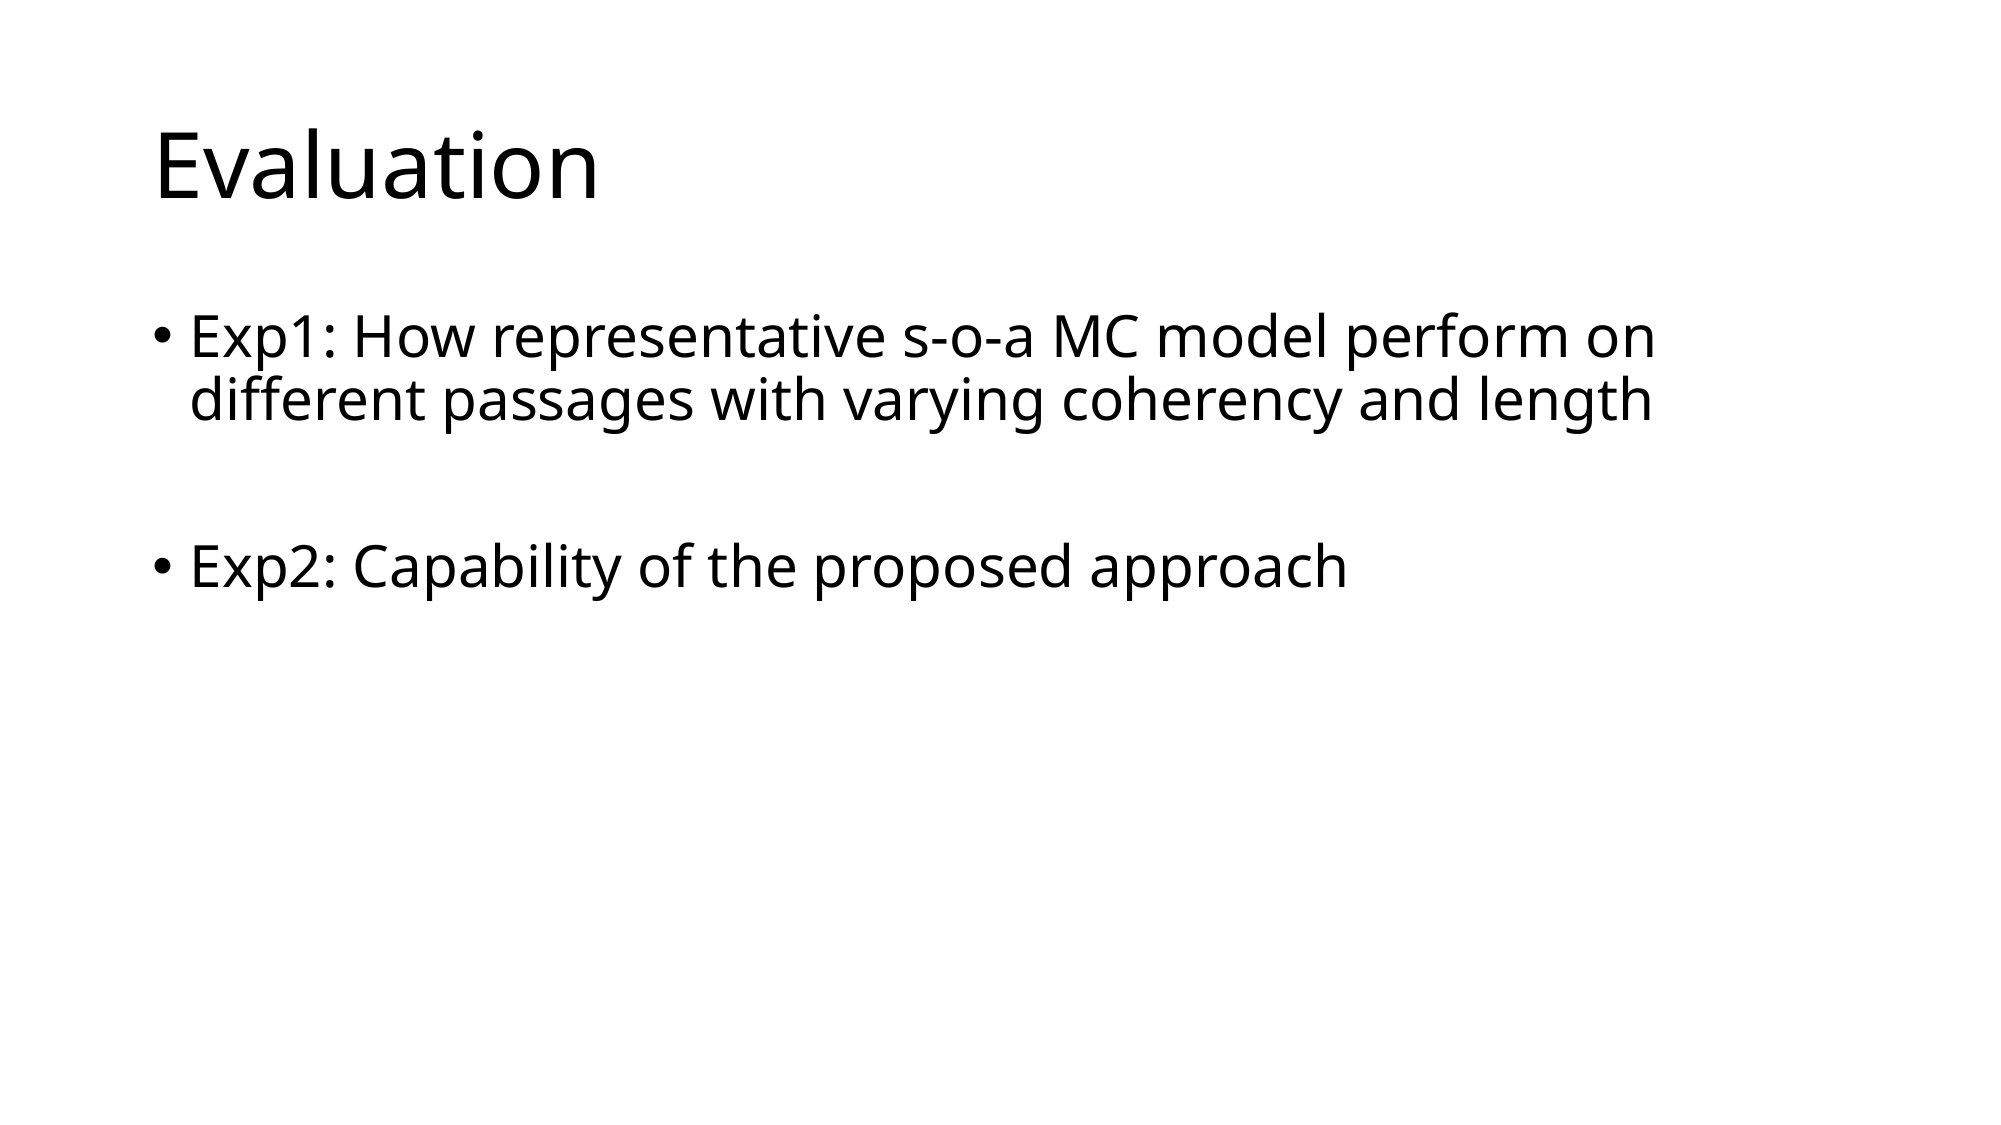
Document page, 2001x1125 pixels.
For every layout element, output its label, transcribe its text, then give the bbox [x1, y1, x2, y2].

list Exp1: How representative s-o-a MC model perform on different passages with varying coherency and length Exp2: Capability of the proposed approach [137, 299, 1863, 1014]
title Evaluation [137, 59, 1863, 278]
